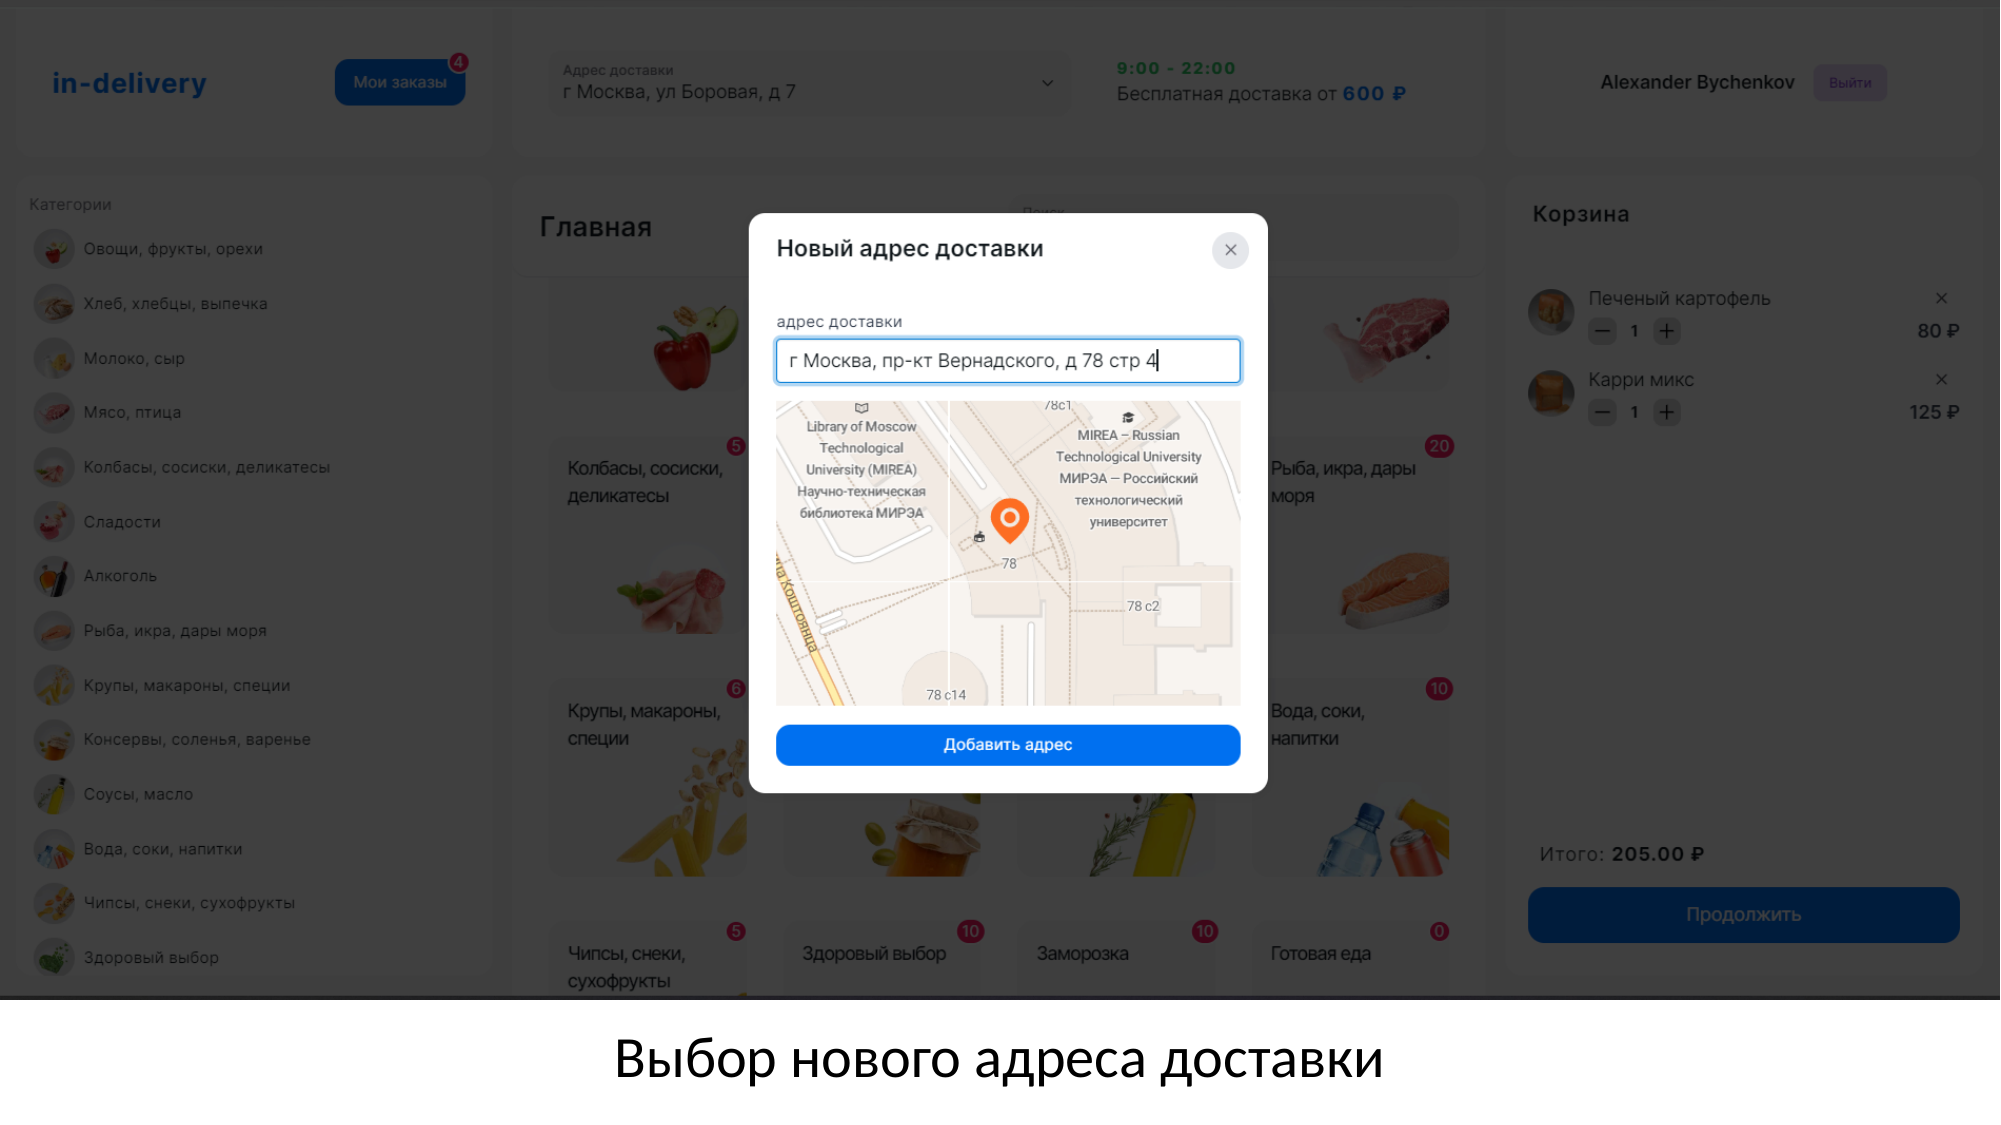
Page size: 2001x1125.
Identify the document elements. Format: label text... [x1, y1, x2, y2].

text_box Выбор нового адреса доставки [330, 1000, 1670, 1117]
picture [0, 0, 2000, 1000]
